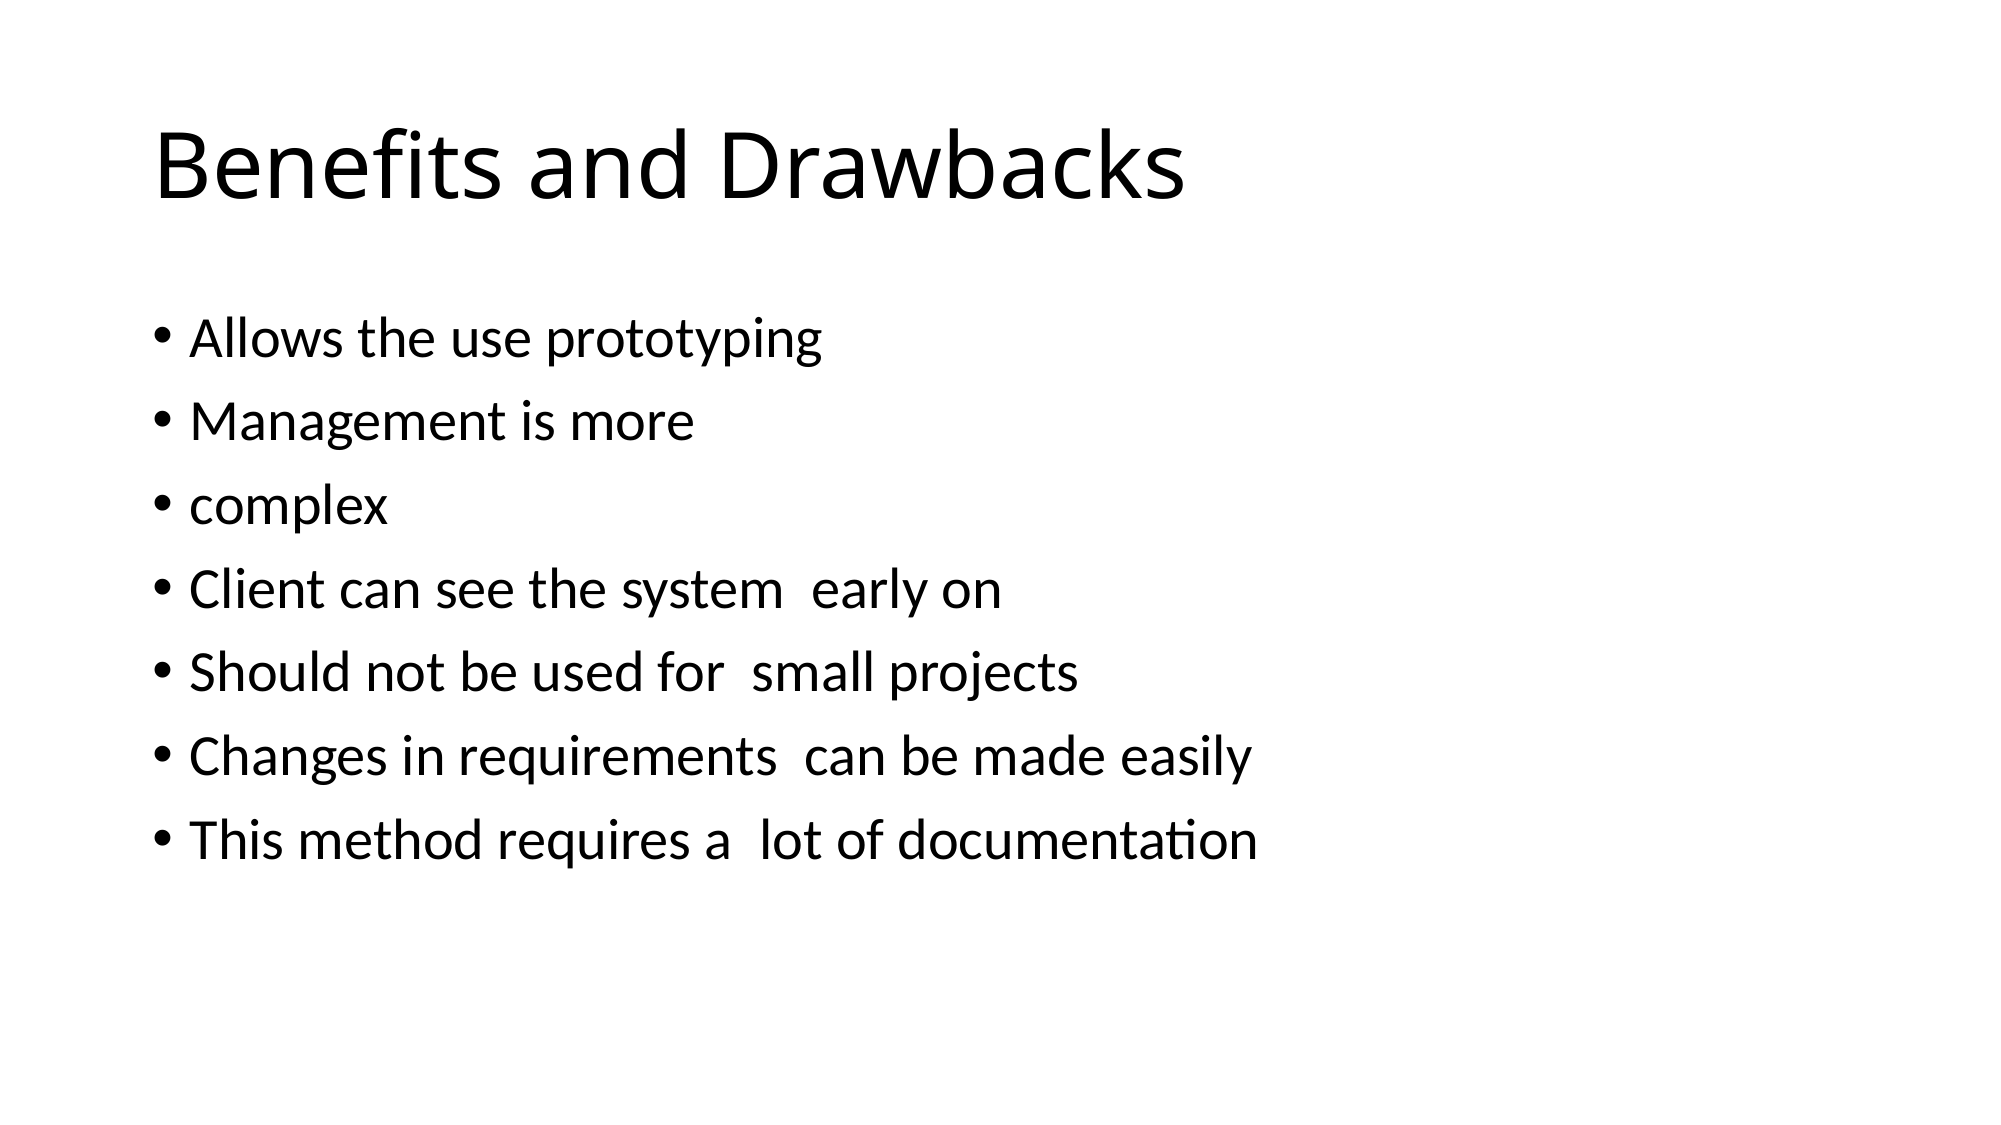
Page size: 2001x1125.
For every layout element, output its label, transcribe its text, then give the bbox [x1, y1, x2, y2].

list Allows the use prototyping Management is more complex Client can see the system early on Should not be used for small projects Changes in requirements can be made easily This method requires a lot of documentation [137, 299, 1863, 1014]
title Benefits and Drawbacks [137, 59, 1863, 278]
